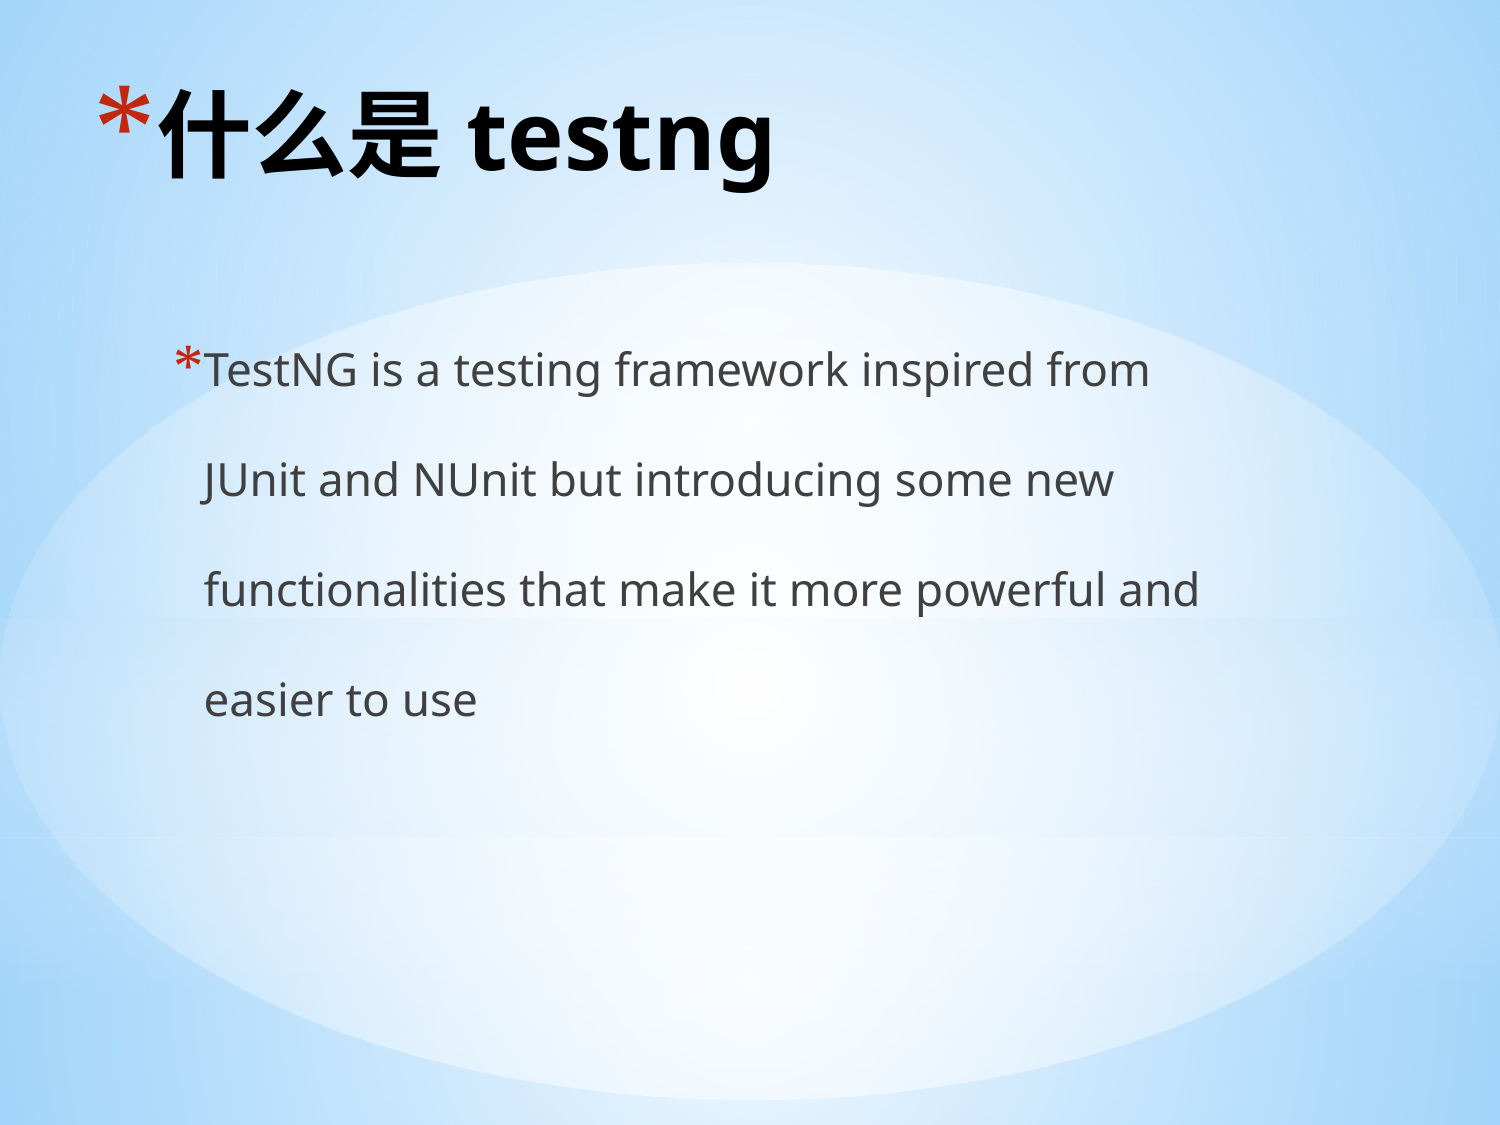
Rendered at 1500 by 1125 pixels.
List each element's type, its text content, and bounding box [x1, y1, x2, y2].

title 什么是testng [79, 66, 1149, 255]
list TestNG is a testing framework inspired from JUnit and NUnit but introducing some new functionalities that make it more powerful and easier to use [151, 278, 1276, 973]
